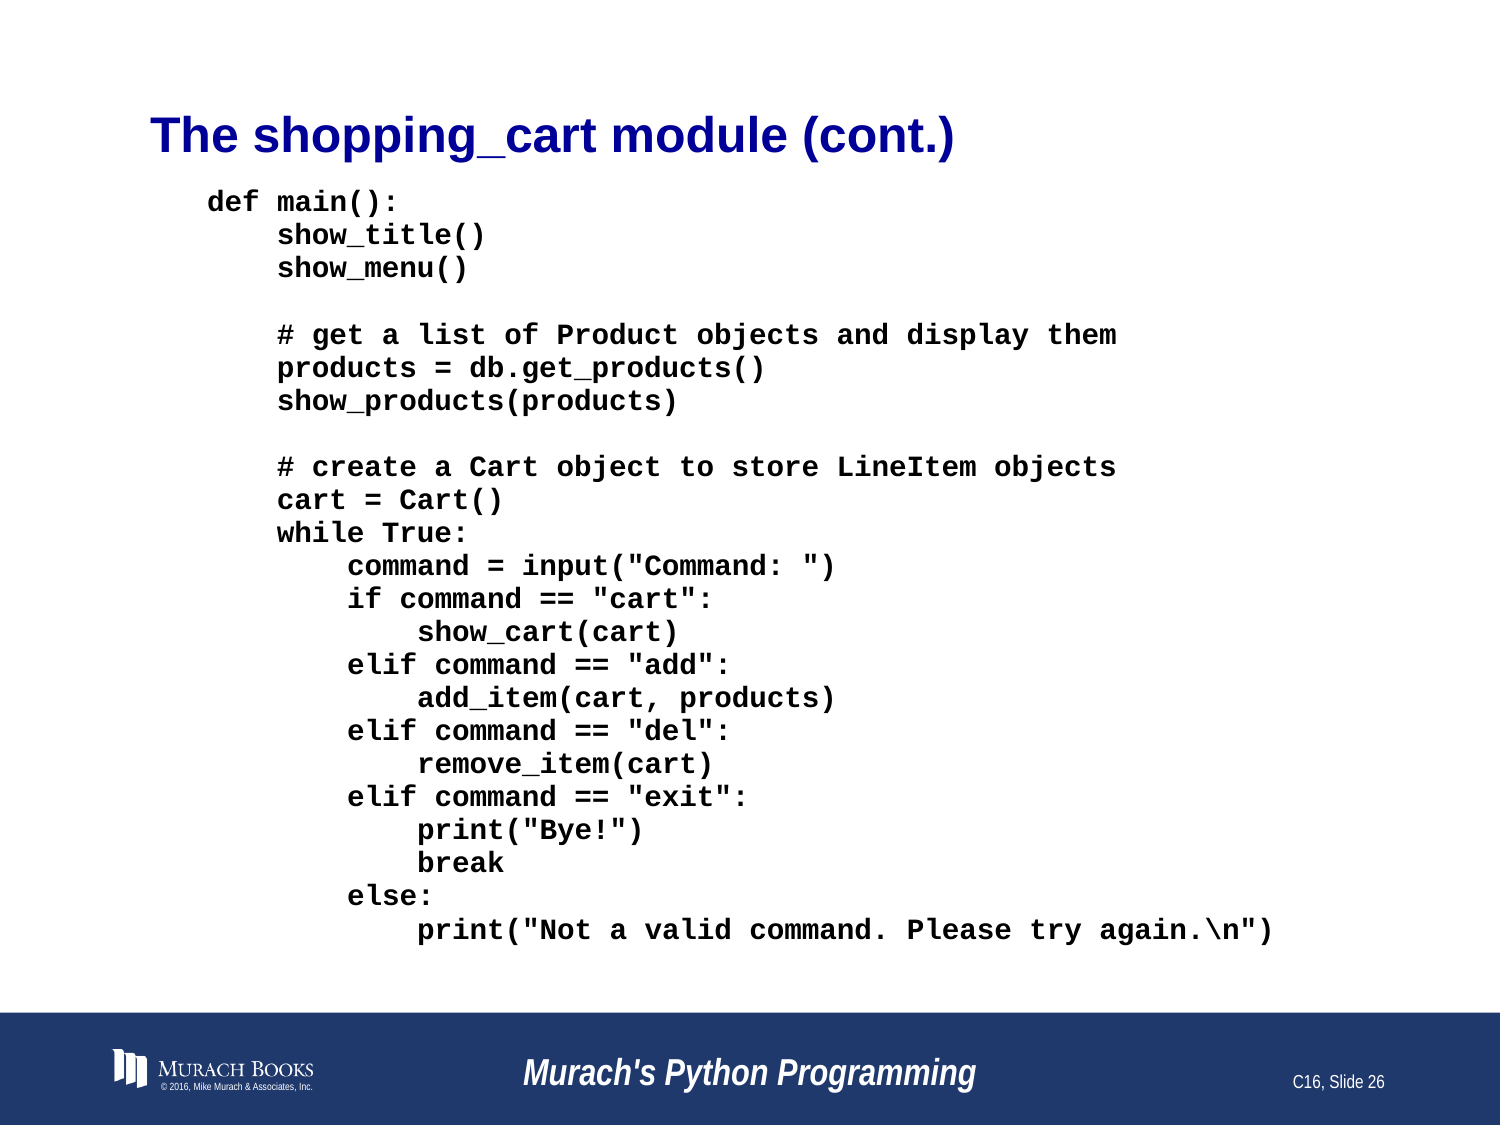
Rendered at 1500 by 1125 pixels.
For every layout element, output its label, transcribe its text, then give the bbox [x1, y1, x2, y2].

slide_number C16, Slide 26 [1087, 1025, 1400, 1100]
slide_number Murach's Python Programming [463, 1025, 1050, 1100]
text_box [149, 187, 1350, 954]
footer © 2016, Mike Murach & Associates, Inc. [12, 1025, 463, 1100]
title The shopping_cart module (cont.) [150, 102, 1350, 164]
